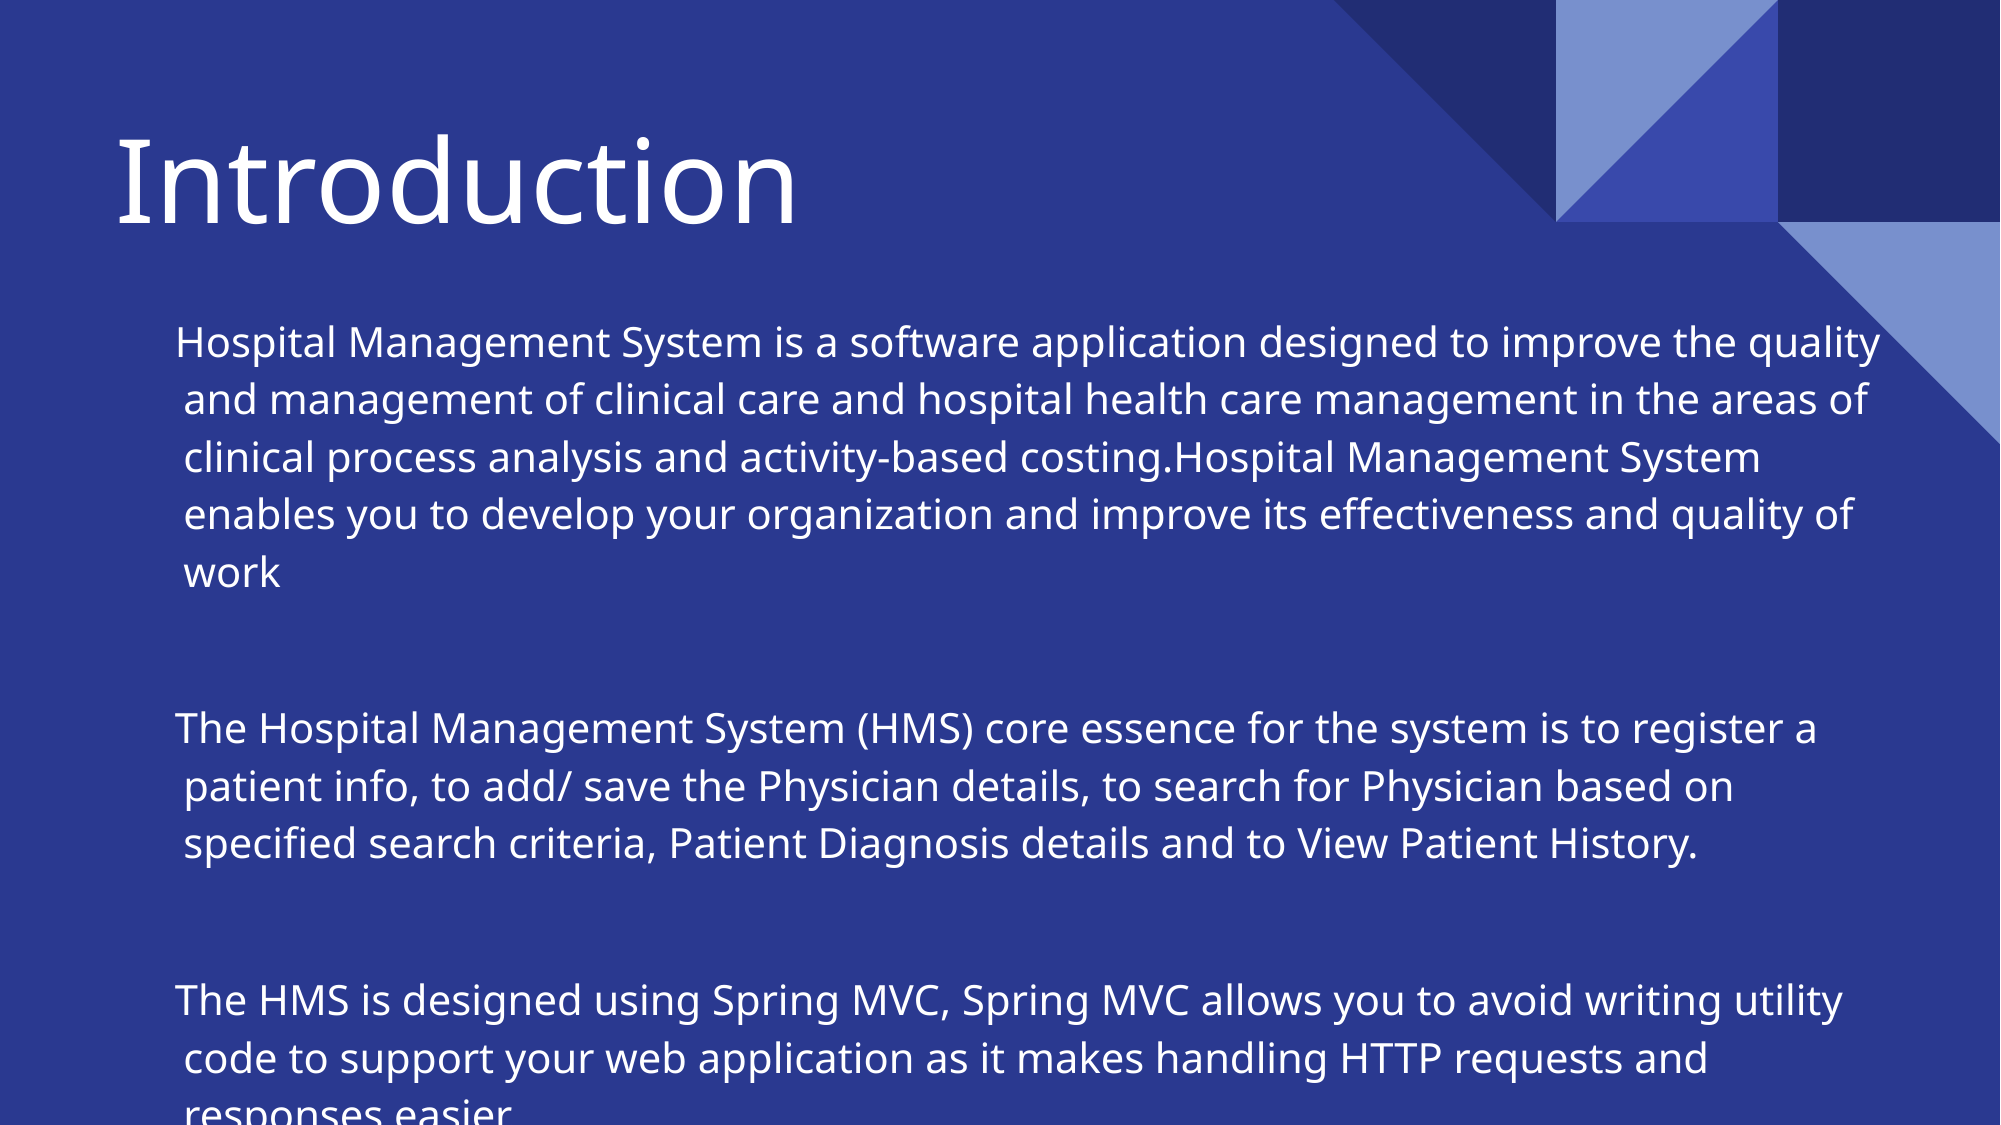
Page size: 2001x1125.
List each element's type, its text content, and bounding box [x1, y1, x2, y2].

title Introduction [100, 94, 1900, 278]
subtitle Hospital Management System is a software application designed to improve the quality and management of clinical care and hospital health care management in the areas of clinical process analysis and activity-based costing.Hospital Management System enables you to develop your organization and improve its effectiveness and quality of work The Hospital Management System (HMS) core essence for the system is to register a patient info, to add/ save the Physician details, to search for Physician based on specified search criteria, Patient Diagnosis details and to View Patient History. The HMS is designed using Spring MVC, Spring MVC allows you to avoid writing utility code to support your web application as it makes handling HTTP requests and responses easier. [130, 300, 1930, 671]
